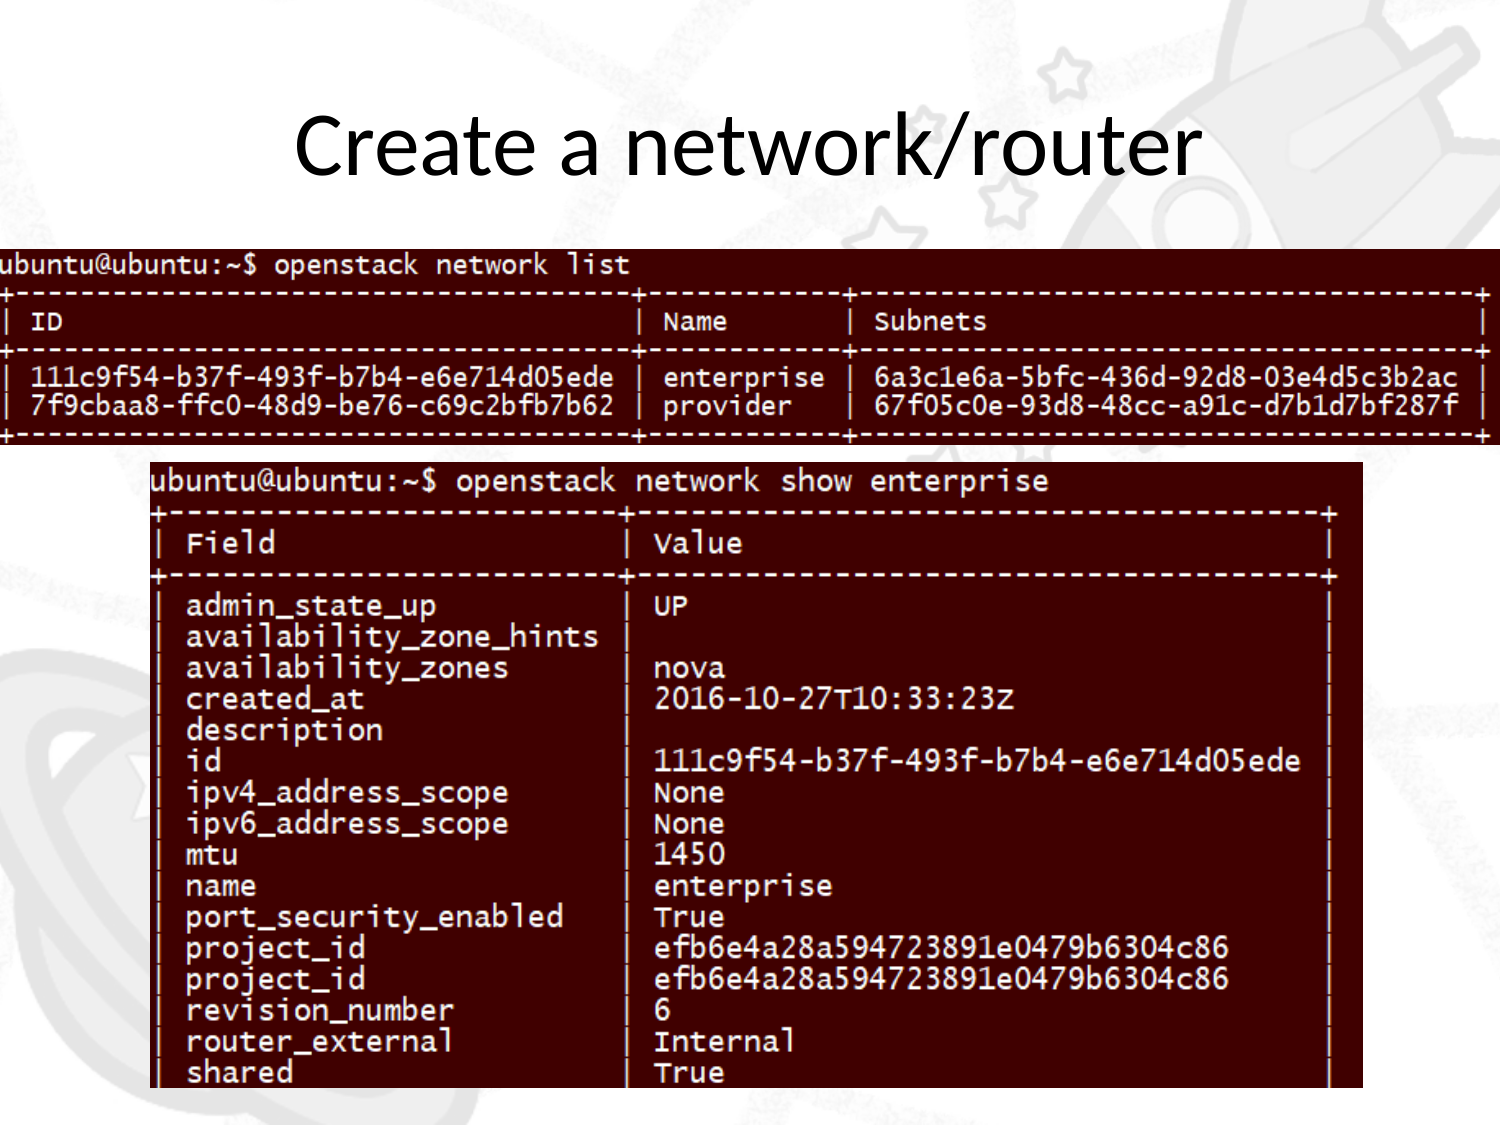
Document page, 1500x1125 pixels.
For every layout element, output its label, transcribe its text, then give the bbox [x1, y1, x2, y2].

title Create a network/router [75, 45, 1425, 233]
picture [149, 462, 1363, 1088]
picture [0, 249, 1500, 445]
